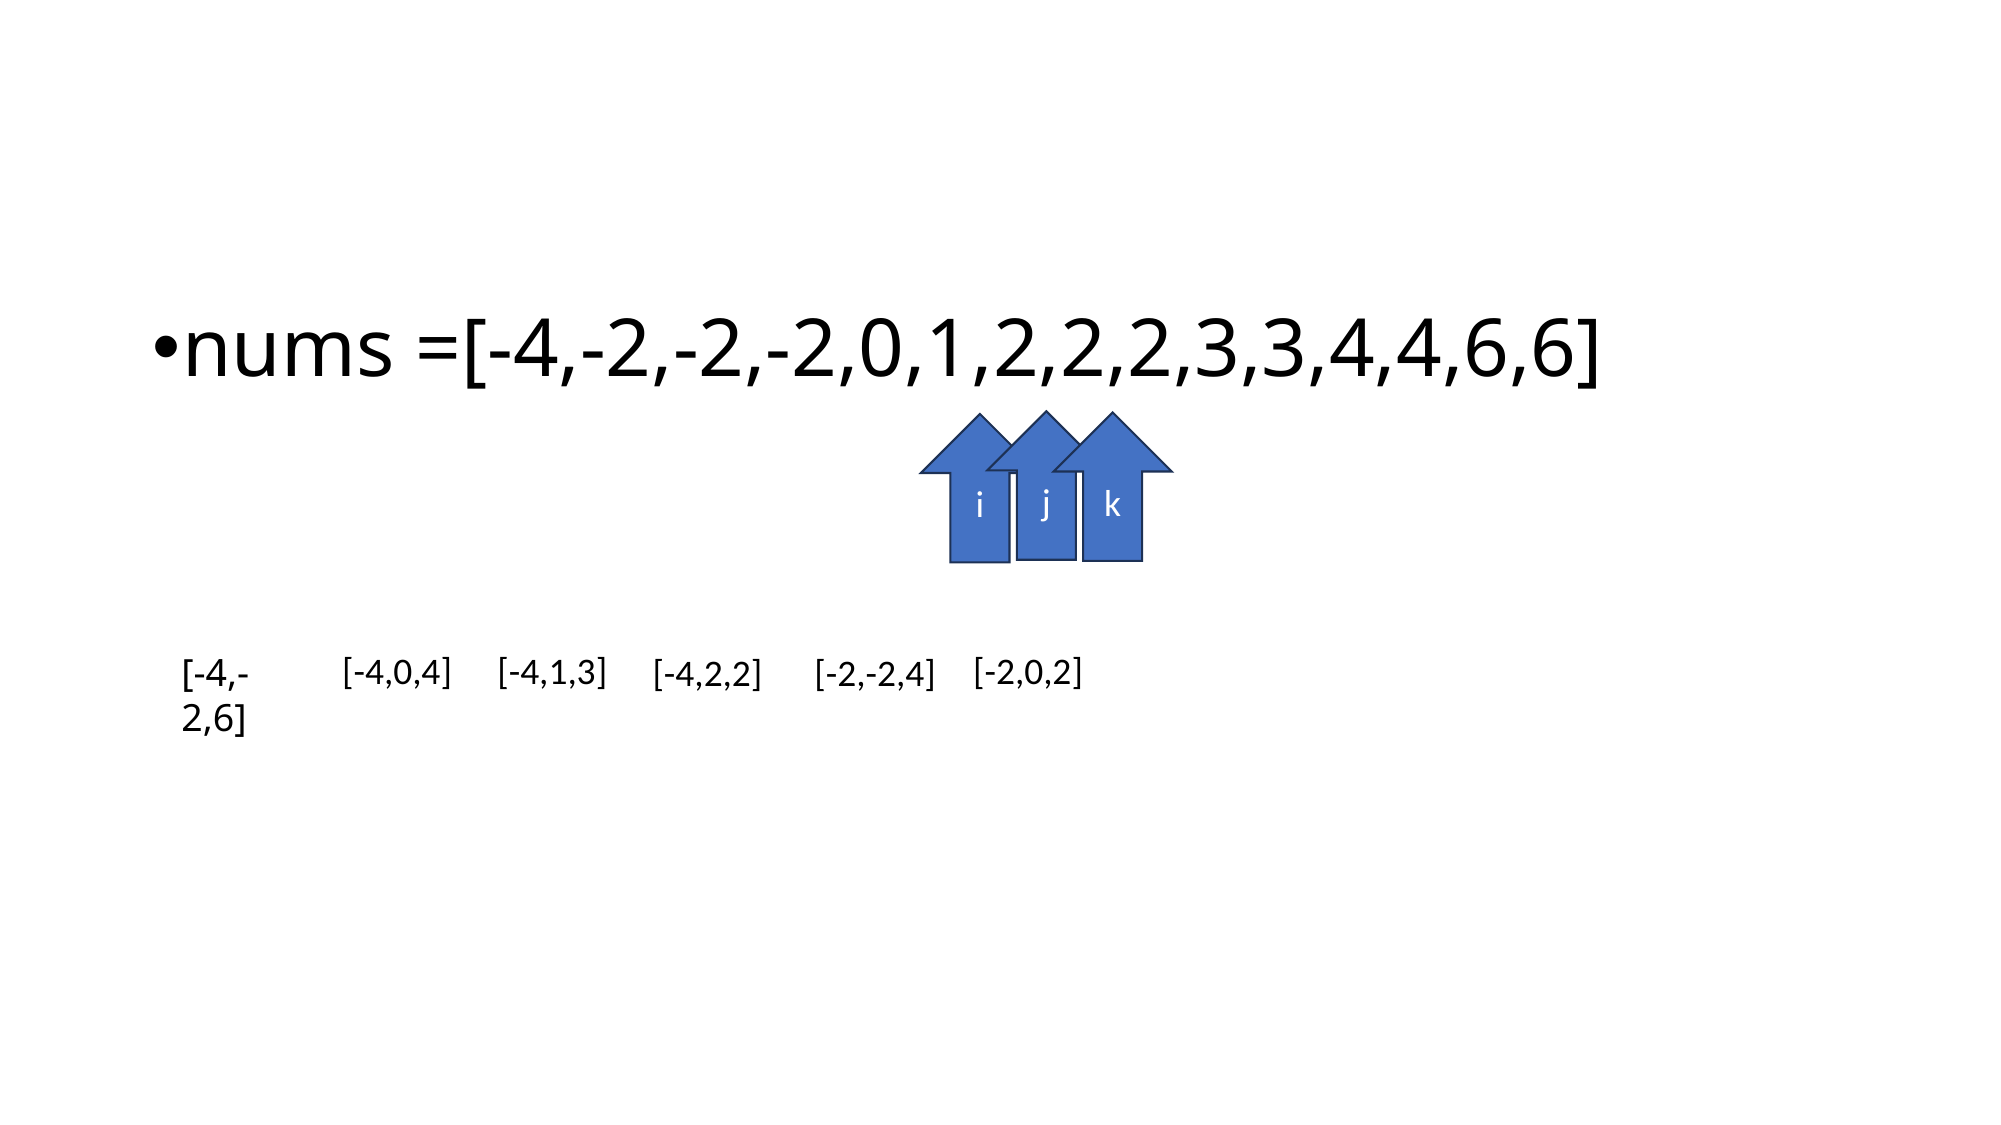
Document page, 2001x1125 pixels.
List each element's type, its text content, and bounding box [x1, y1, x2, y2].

text_box i [918, 412, 1015, 564]
text_box k [1051, 410, 1175, 562]
text_box [-4,1,3] [482, 639, 625, 700]
text_box [-4,2,2] [637, 641, 780, 702]
list nums =[-4,-2,-2,-2,0,1,2,2,2,3,3,4,4,6,6] [137, 299, 1863, 453]
text_box [-4,0,4] [327, 639, 470, 700]
text_box [-4,-2,6] [166, 641, 328, 747]
text_box j [984, 409, 1080, 561]
text_box [-2,-2,4] [799, 641, 961, 702]
text_box [-2,0,2] [958, 639, 1120, 700]
